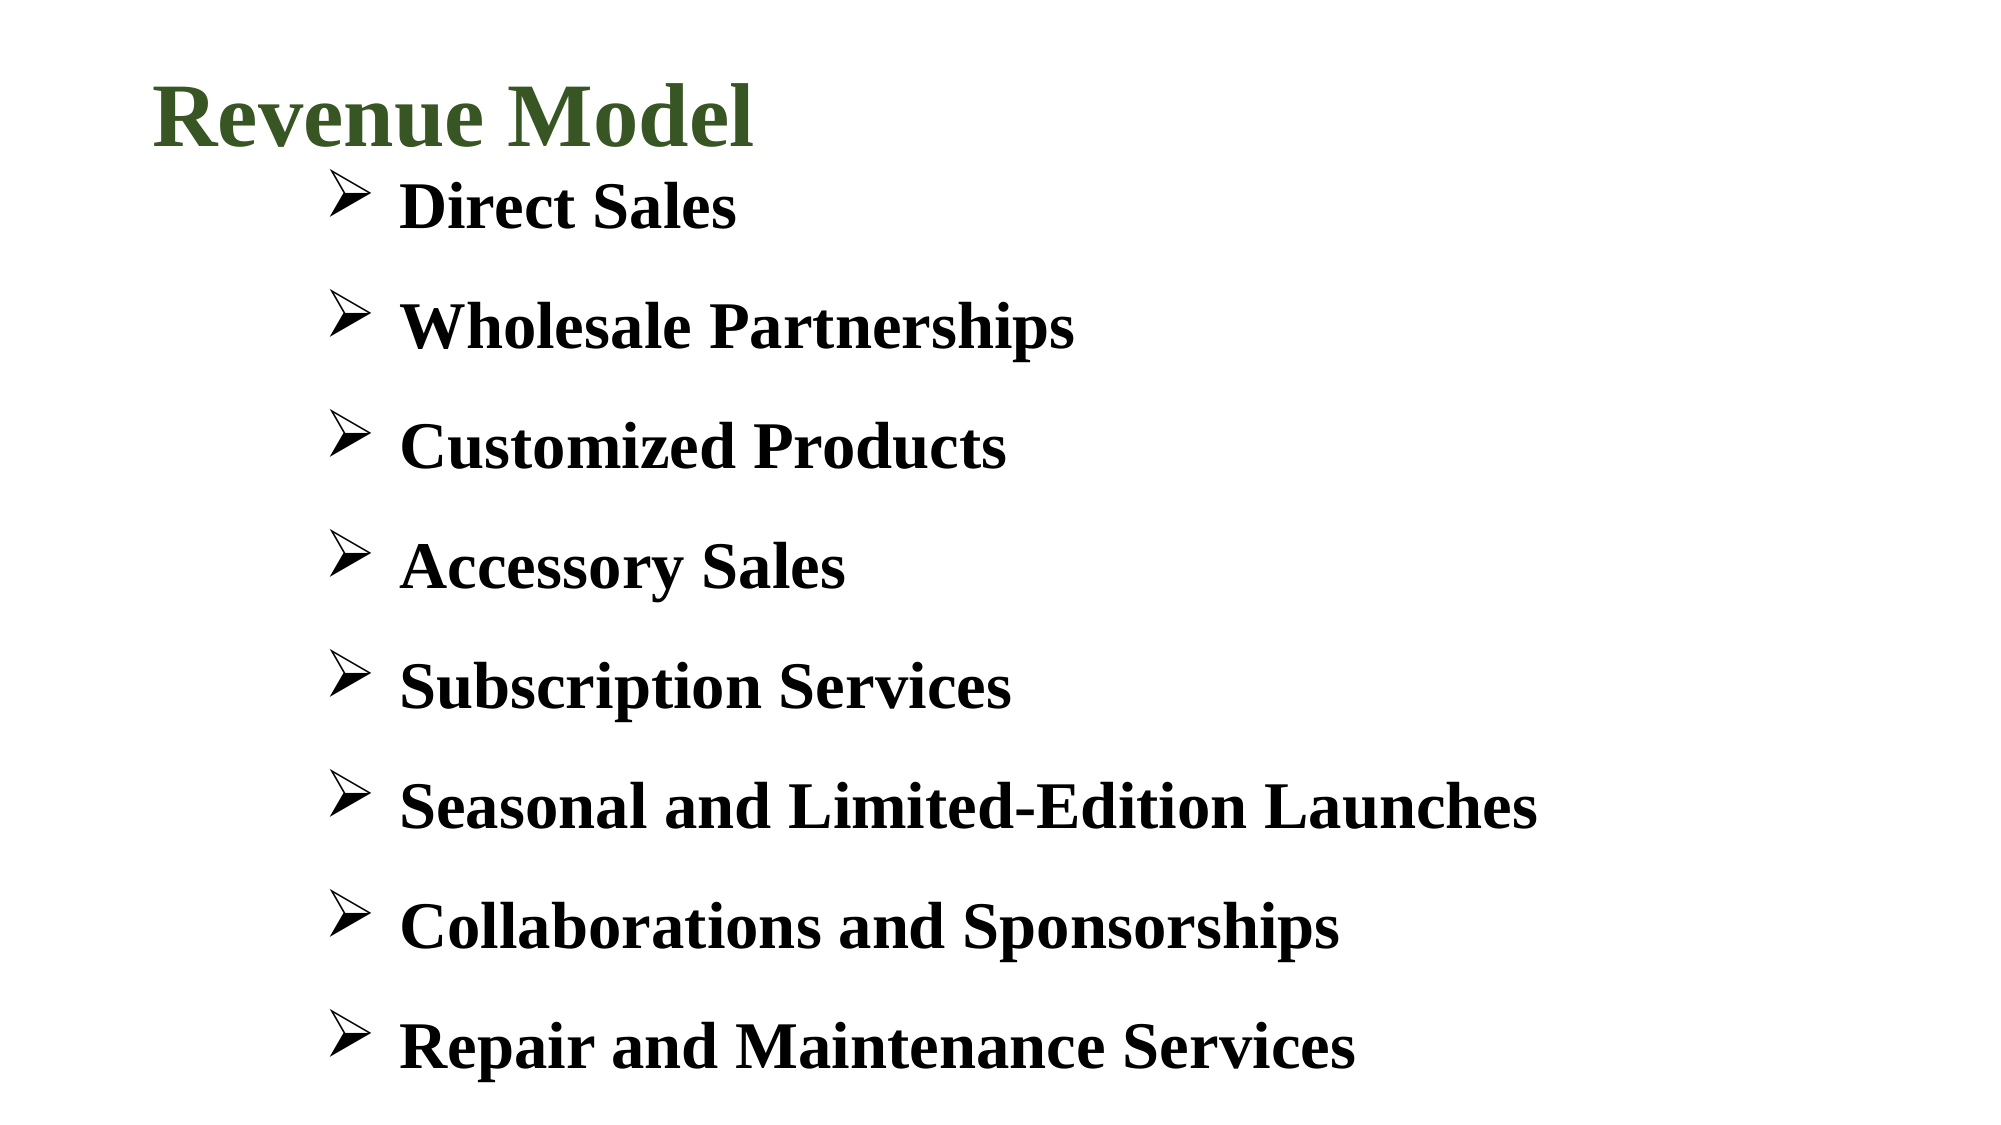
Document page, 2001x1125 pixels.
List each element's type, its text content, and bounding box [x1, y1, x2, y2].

title Revenue Model [137, 59, 1863, 174]
text_box Direct Sales Wholesale Partnerships Customized Products Accessory Sales Subscription Services Seasonal and Limited-Edition Launches Collaborations and Sponsorships Repair and Maintenance Services [309, 114, 1556, 1089]
